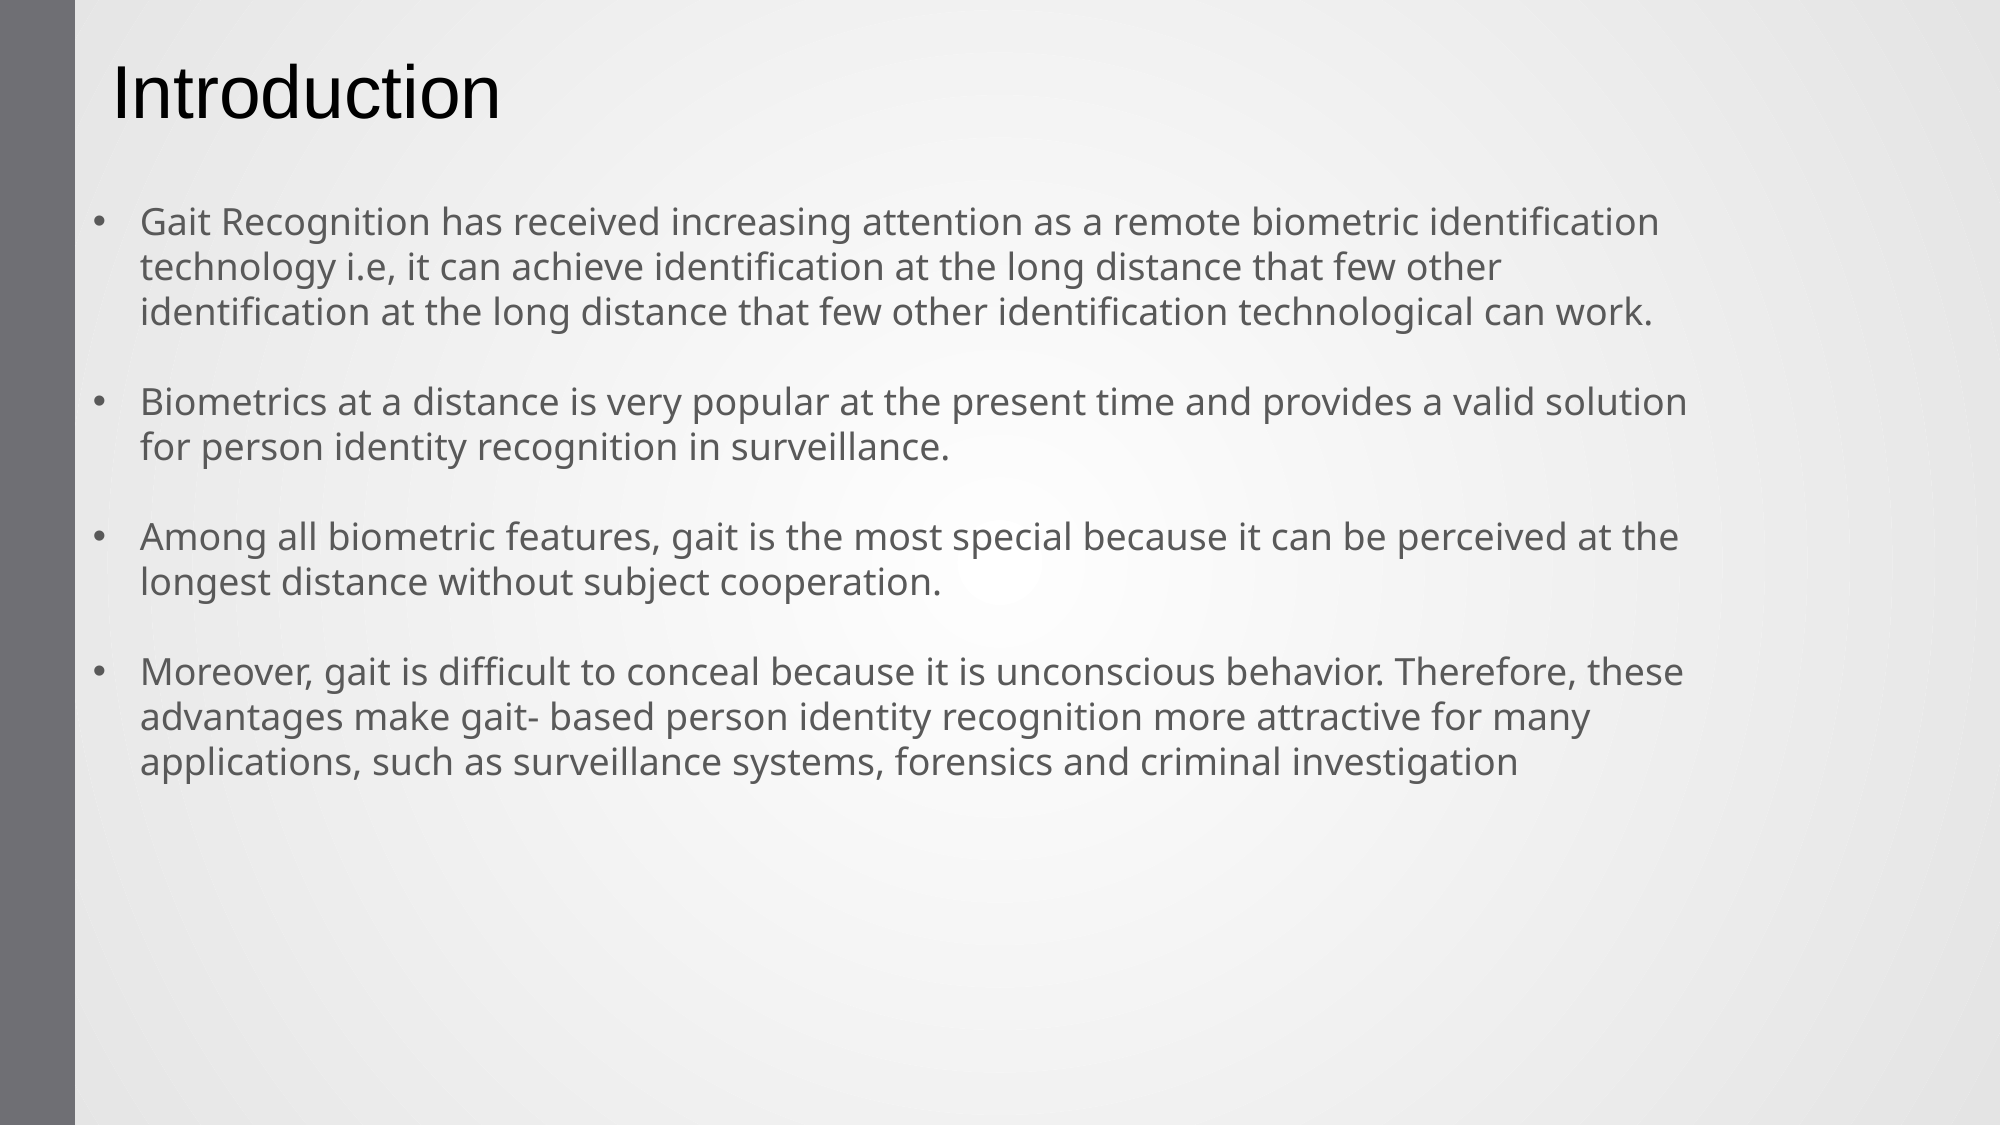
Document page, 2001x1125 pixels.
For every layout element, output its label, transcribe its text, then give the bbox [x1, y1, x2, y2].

text_box Gait Recognition has received increasing attention as a remote biometric identification technology i.e, it can achieve identification at the long distance that few other identification at the long distance that few other identification technological can work. Biometrics at a distance is very popular at the present time and provides a valid solution for person identity recognition in surveillance. Among all biometric features, gait is the most special because it can be perceived at the longest distance without subject cooperation. Moreover, gait is difficult to conceal because it is unconscious behavior. Therefore, these advantages make gait- based person identity recognition more attractive for many applications, such as surveillance systems, forensics and criminal investigation [78, 191, 1748, 791]
text_box Introduction [95, 36, 519, 142]
